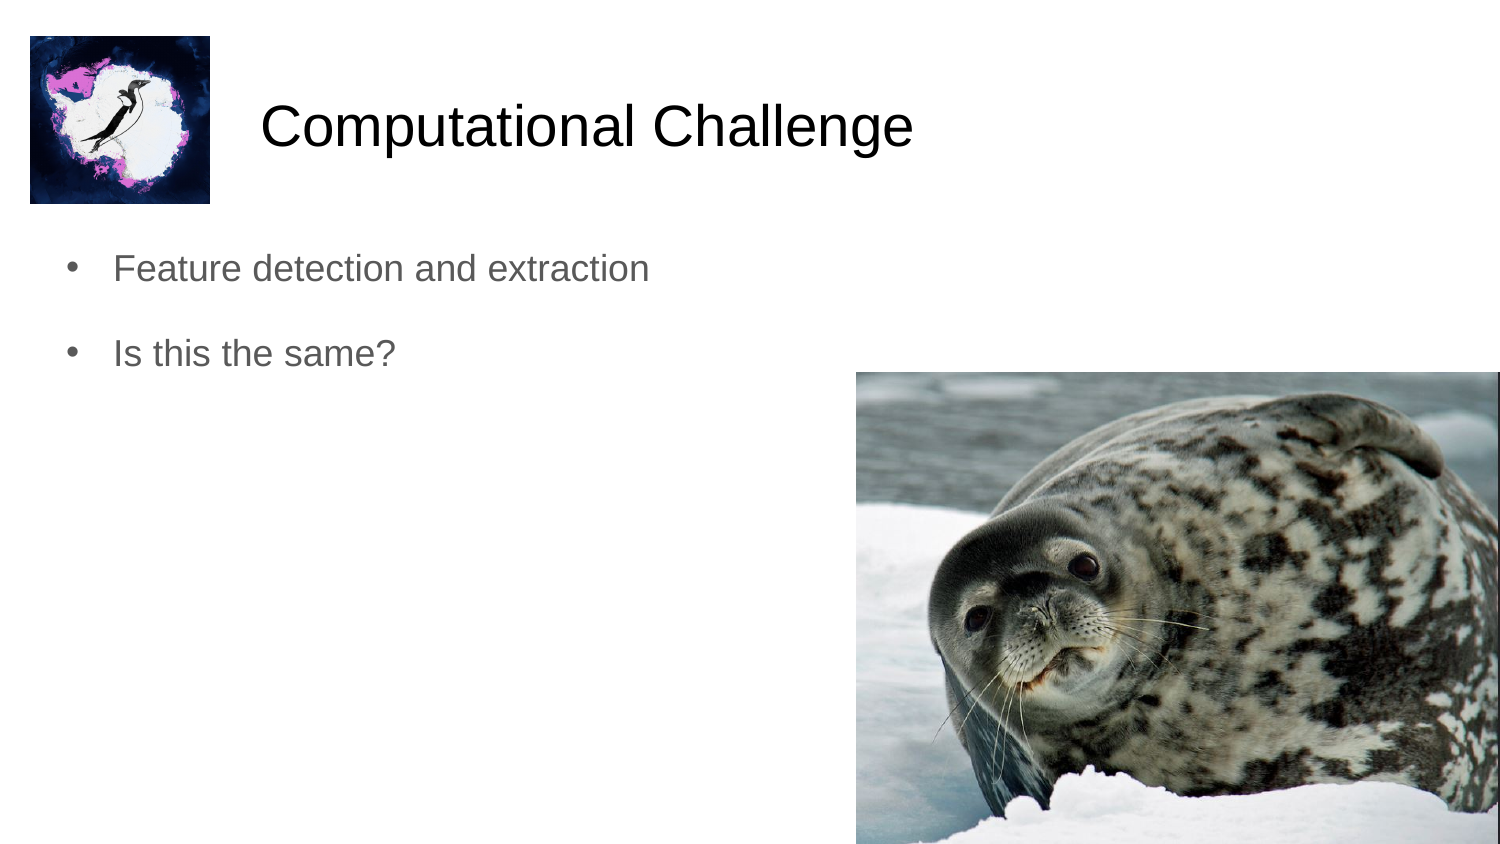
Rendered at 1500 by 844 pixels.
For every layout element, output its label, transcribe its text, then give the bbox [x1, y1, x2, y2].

title Computational Challenge [245, 72, 1449, 167]
picture [856, 372, 1500, 844]
picture [30, 36, 210, 204]
list Feature detection and extraction Is this the same? [51, 222, 1449, 750]
